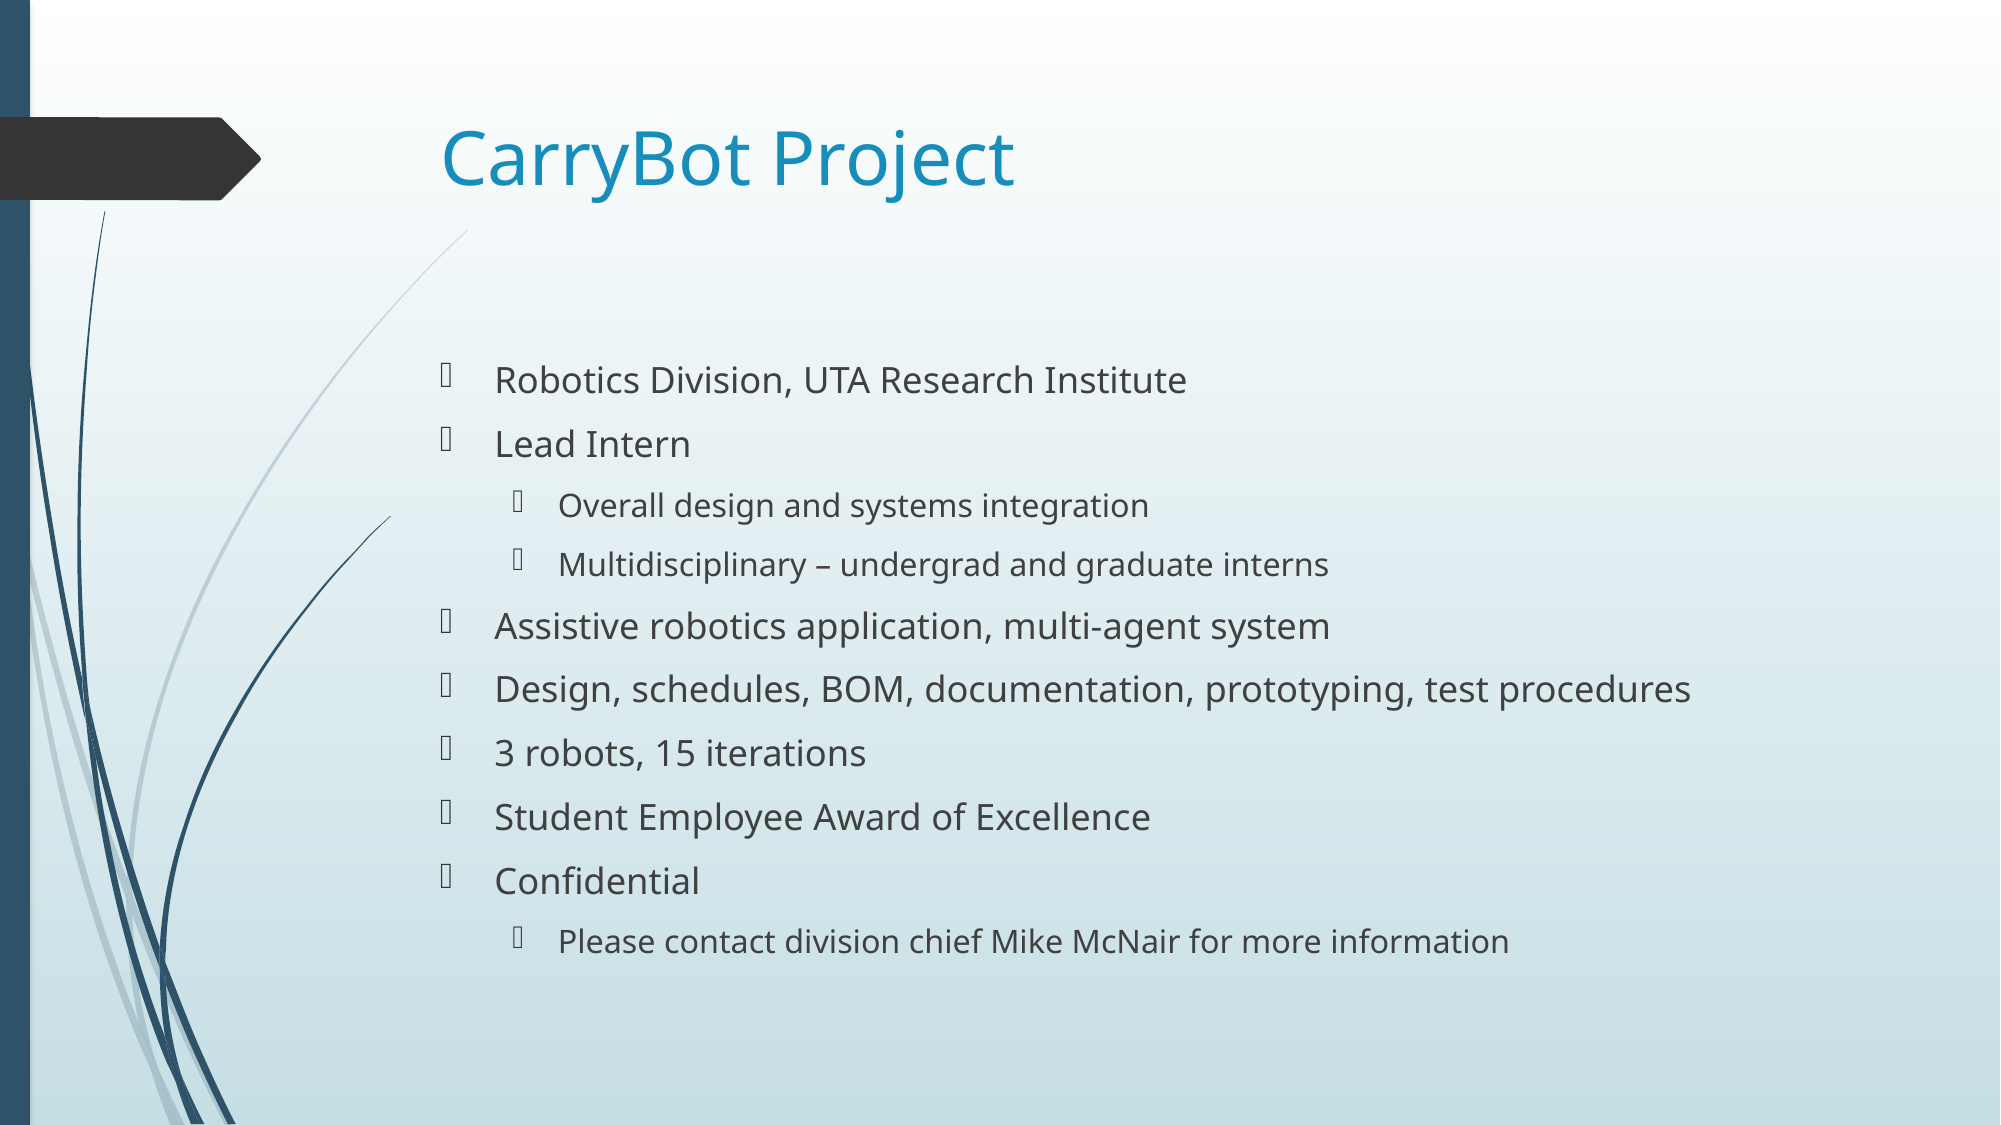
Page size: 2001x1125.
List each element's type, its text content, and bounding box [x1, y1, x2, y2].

title CarryBot Project [425, 102, 1888, 313]
list Robotics Division, UTA Research Institute Lead Intern Overall design and systems integration Multidisciplinary – undergrad and graduate interns Assistive robotics application, multi-agent system Design, schedules, BOM, documentation, prototyping, test procedures 3 robots, 15 iterations Student Employee Award of Excellence Confidential Please contact division chief Mike McNair for more information [424, 350, 1888, 970]
